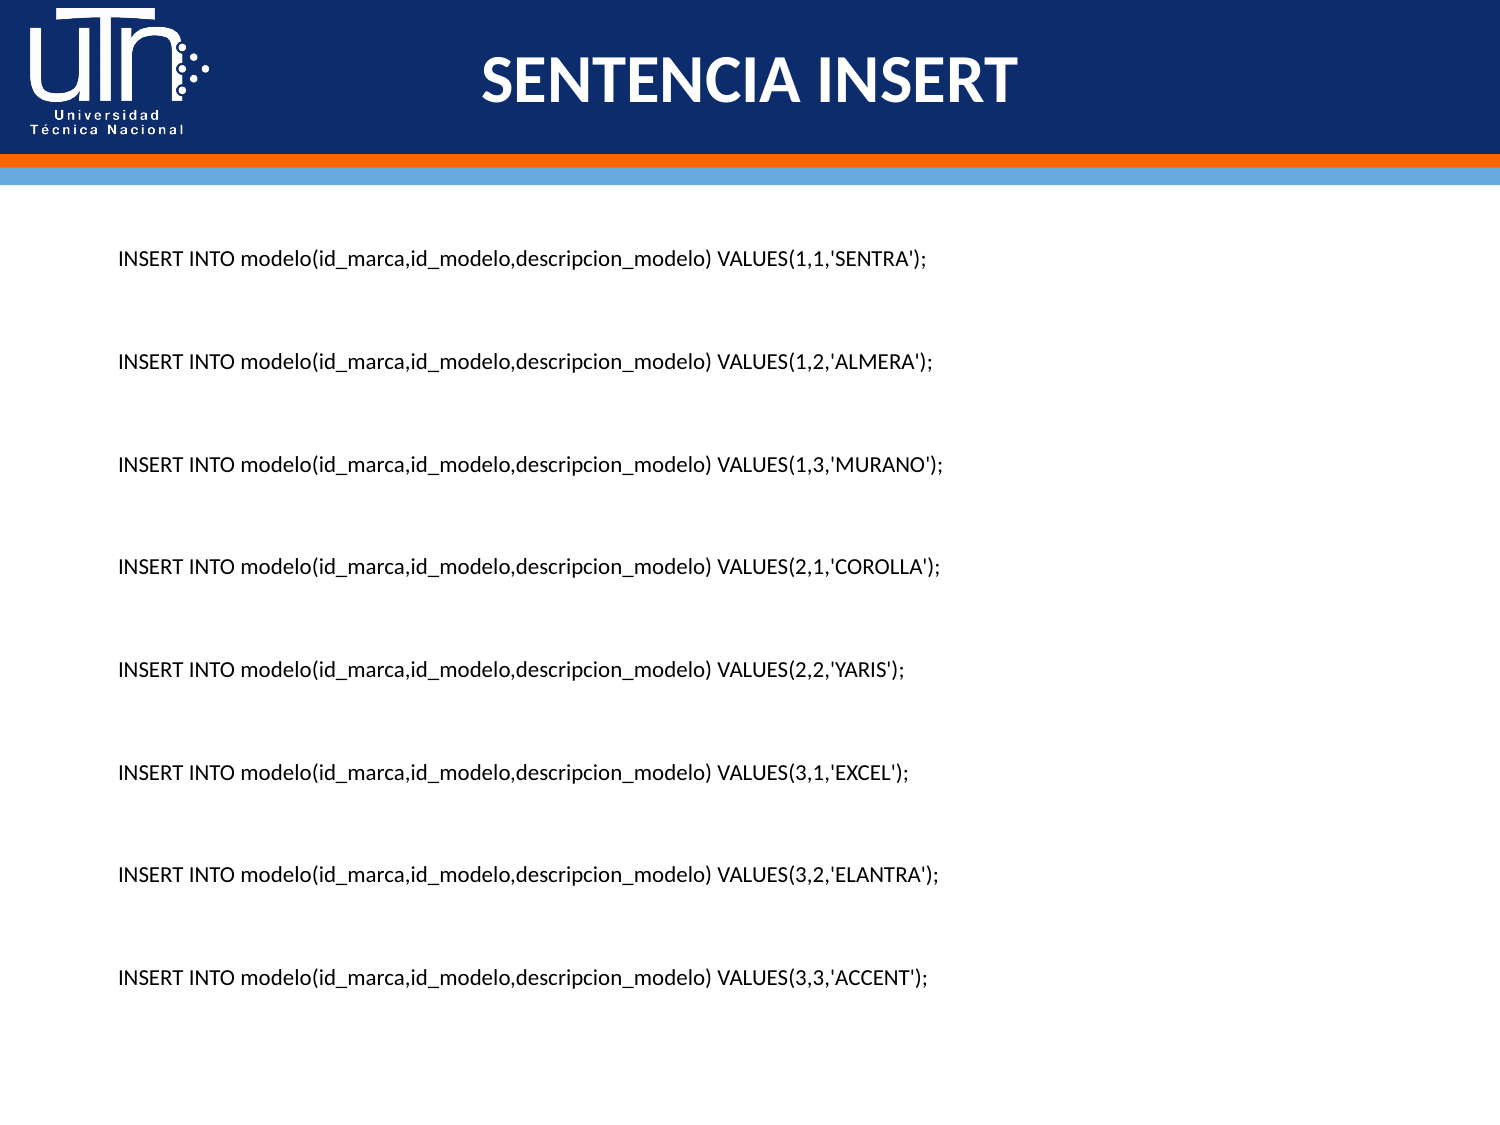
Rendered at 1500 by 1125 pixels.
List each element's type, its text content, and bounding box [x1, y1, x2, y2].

title SENTENCIA INSERT [0, 0, 1500, 154]
list INSERT INTO modelo(id_marca,id_modelo,descripcion_modelo) VALUES(1,1,'SENTRA'); INSERT INTO modelo(id_marca,id_modelo,descripcion_modelo) VALUES(1,2,'ALMERA'); INSERT INTO modelo(id_marca,id_modelo,descripcion_modelo) VALUES(1,3,'MURANO'); INSERT INTO modelo(id_marca,id_modelo,descripcion_modelo) VALUES(2,1,'COROLLA'); INSERT INTO modelo(id_marca,id_modelo,descripcion_modelo) VALUES(2,2,'YARIS'); INSERT INTO modelo(id_marca,id_modelo,descripcion_modelo) VALUES(3,1,'EXCEL'); INSERT INTO modelo(id_marca,id_modelo,descripcion_modelo) VALUES(3,2,'ELANTRA'); INSERT INTO modelo(id_marca,id_modelo,descripcion_modelo) VALUES(3,3,'ACCENT'); [103, 198, 1397, 1012]
